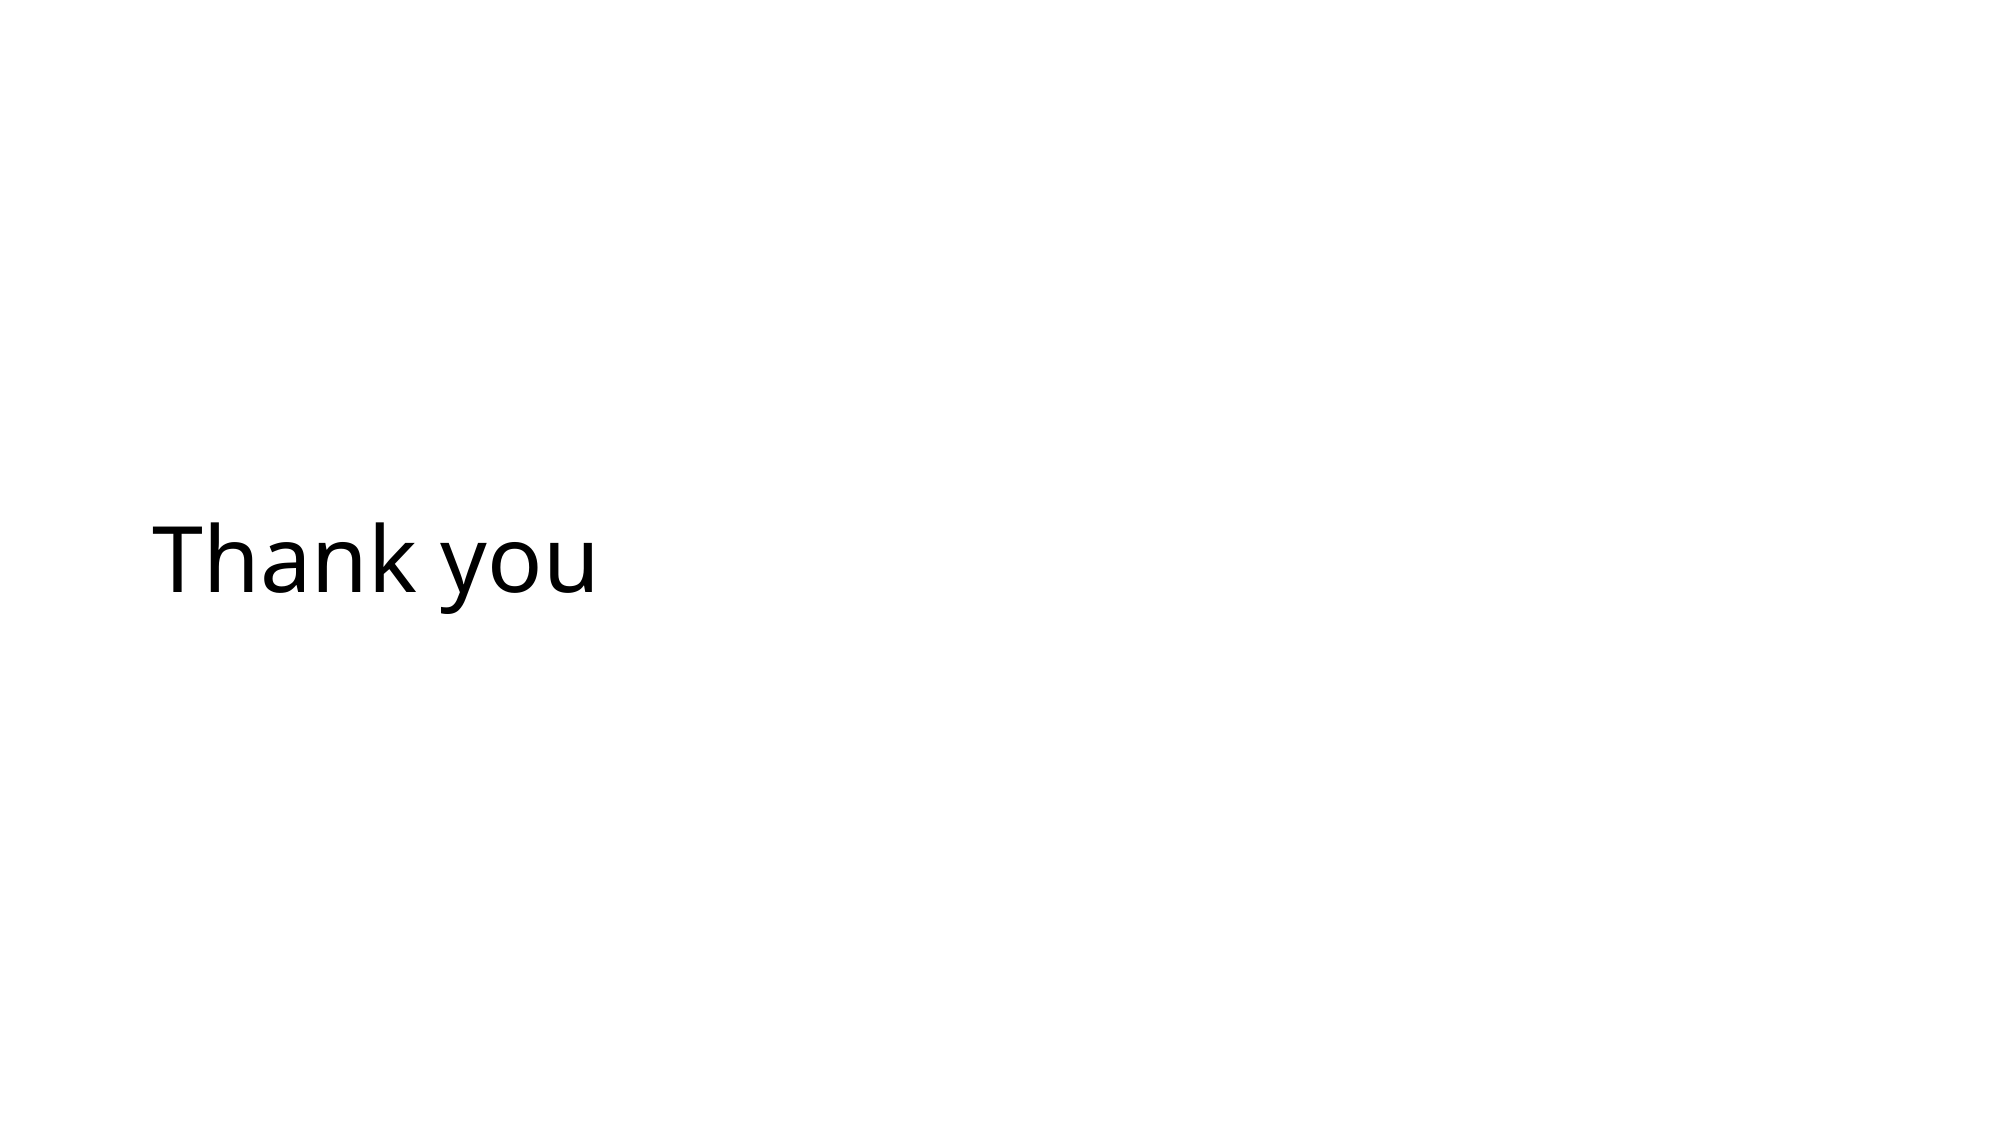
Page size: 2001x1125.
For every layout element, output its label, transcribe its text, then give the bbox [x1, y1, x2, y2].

title Thank you [137, 453, 1863, 672]
